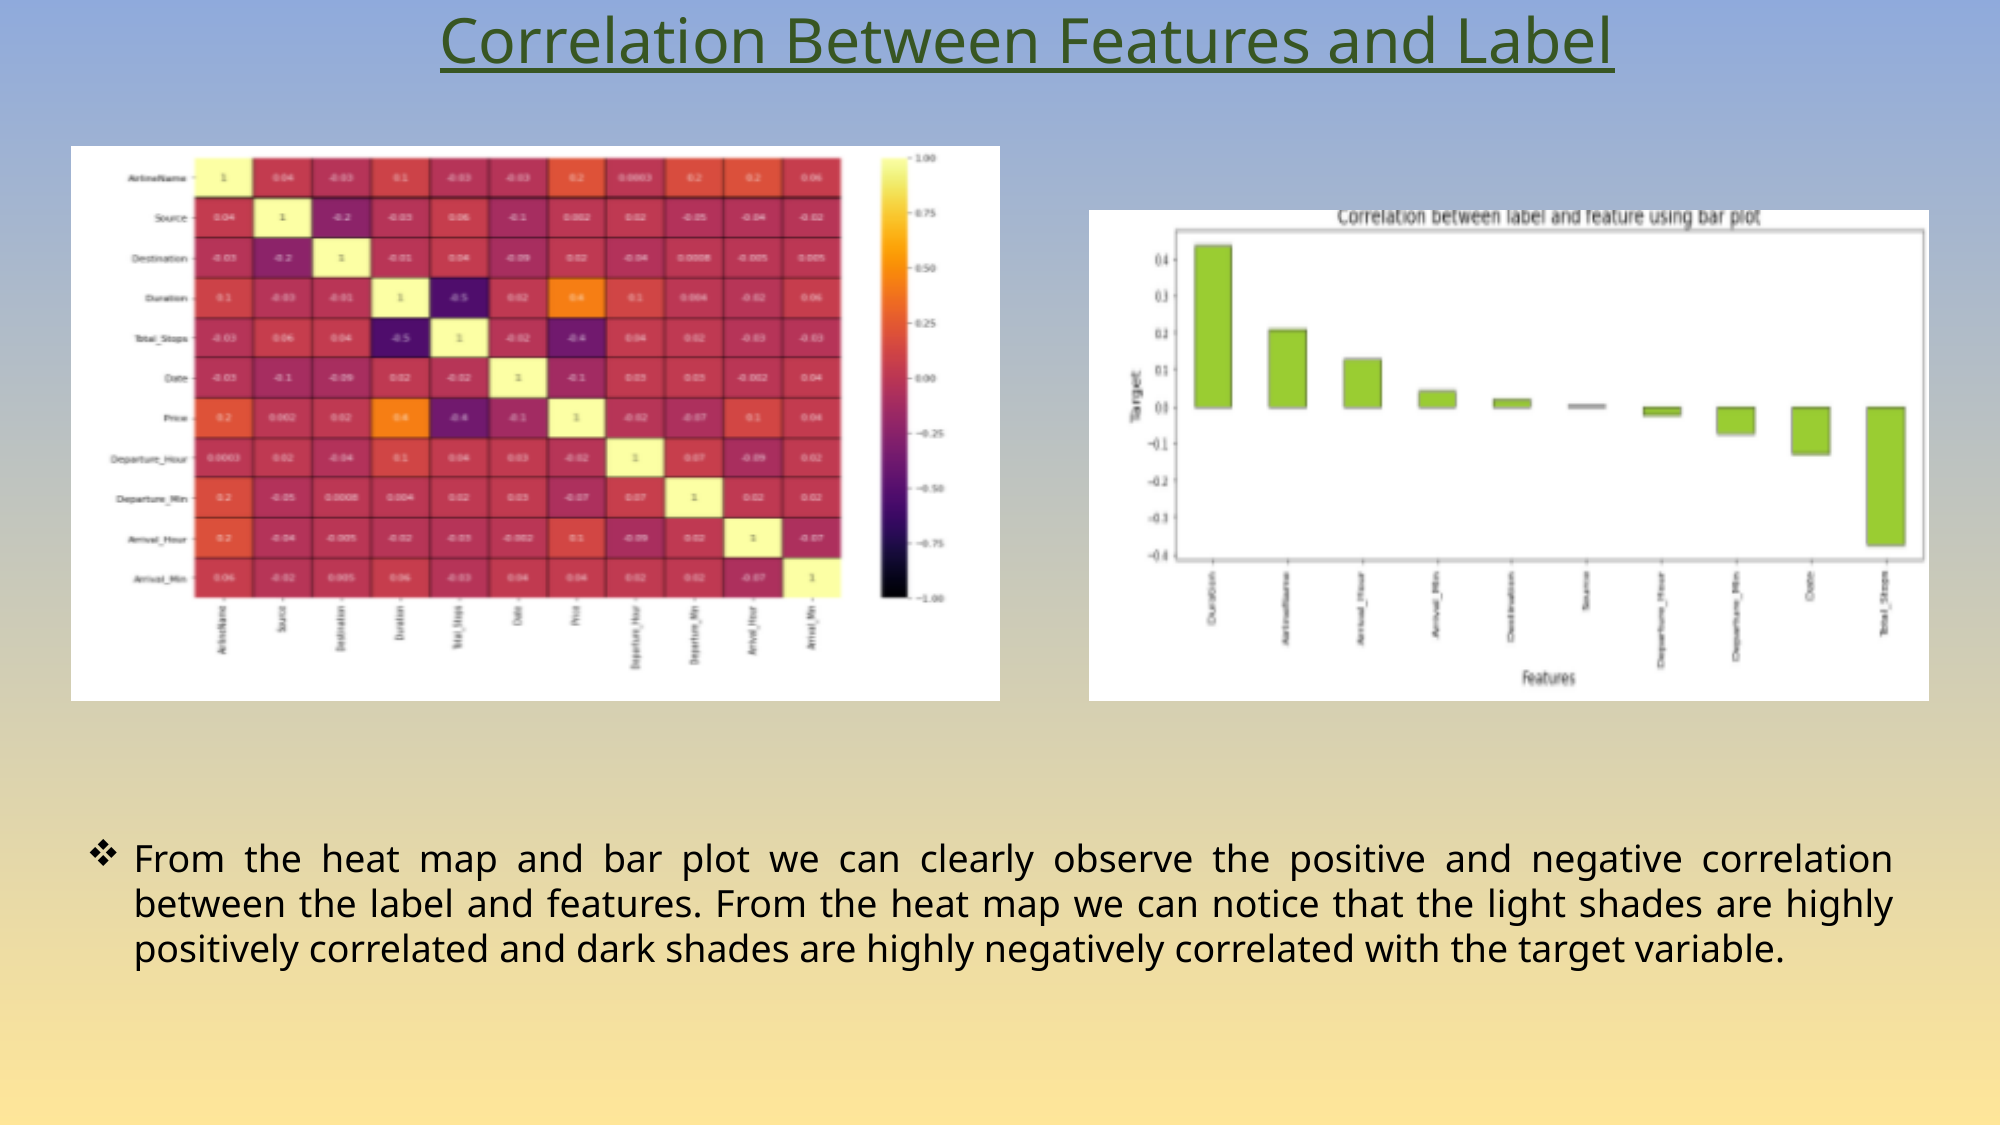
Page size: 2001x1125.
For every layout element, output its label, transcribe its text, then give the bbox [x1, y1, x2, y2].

picture [71, 146, 1000, 701]
picture [1089, 210, 1929, 701]
text_box From the heat map and bar plot we can clearly observe the positive and negative correlation between the label and features. From the heat map we can notice that the light shades are highly positively correlated and dark shades are highly negatively correlated with the target variable. [71, 827, 1911, 977]
text_box Correlation Between Features and Label [130, 0, 1924, 84]
